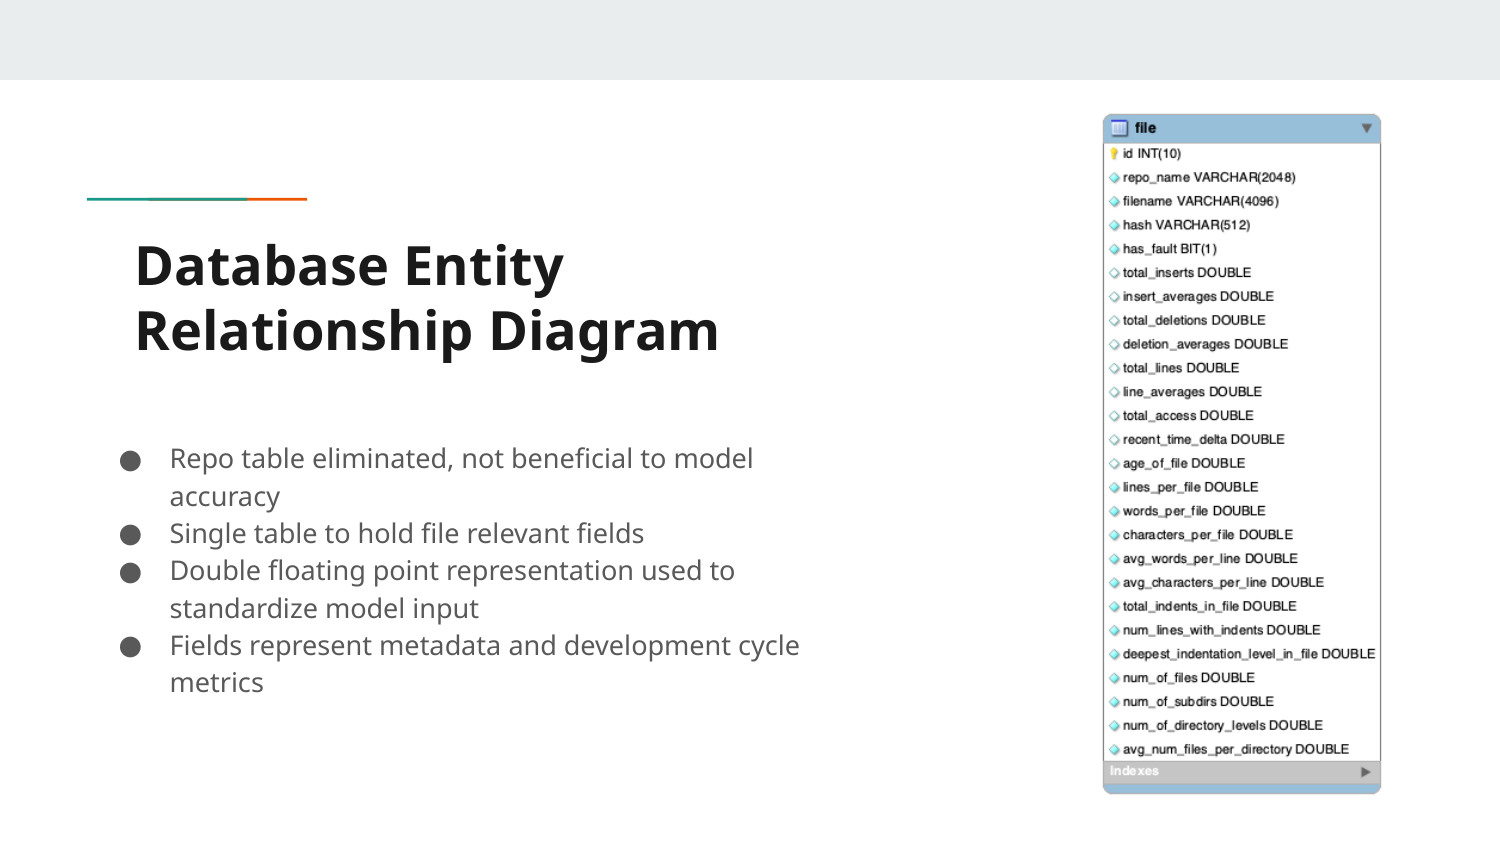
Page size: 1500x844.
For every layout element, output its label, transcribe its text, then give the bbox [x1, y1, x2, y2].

title Database Entity Relationship Diagram [119, 216, 1086, 305]
picture [1091, 101, 1392, 805]
list Repo table eliminated, not beneficial to model accuracy Single table to hold file relevant fields Double floating point representation used to standardize model input Fields represent metadata and development cycle metrics [79, 421, 838, 793]
